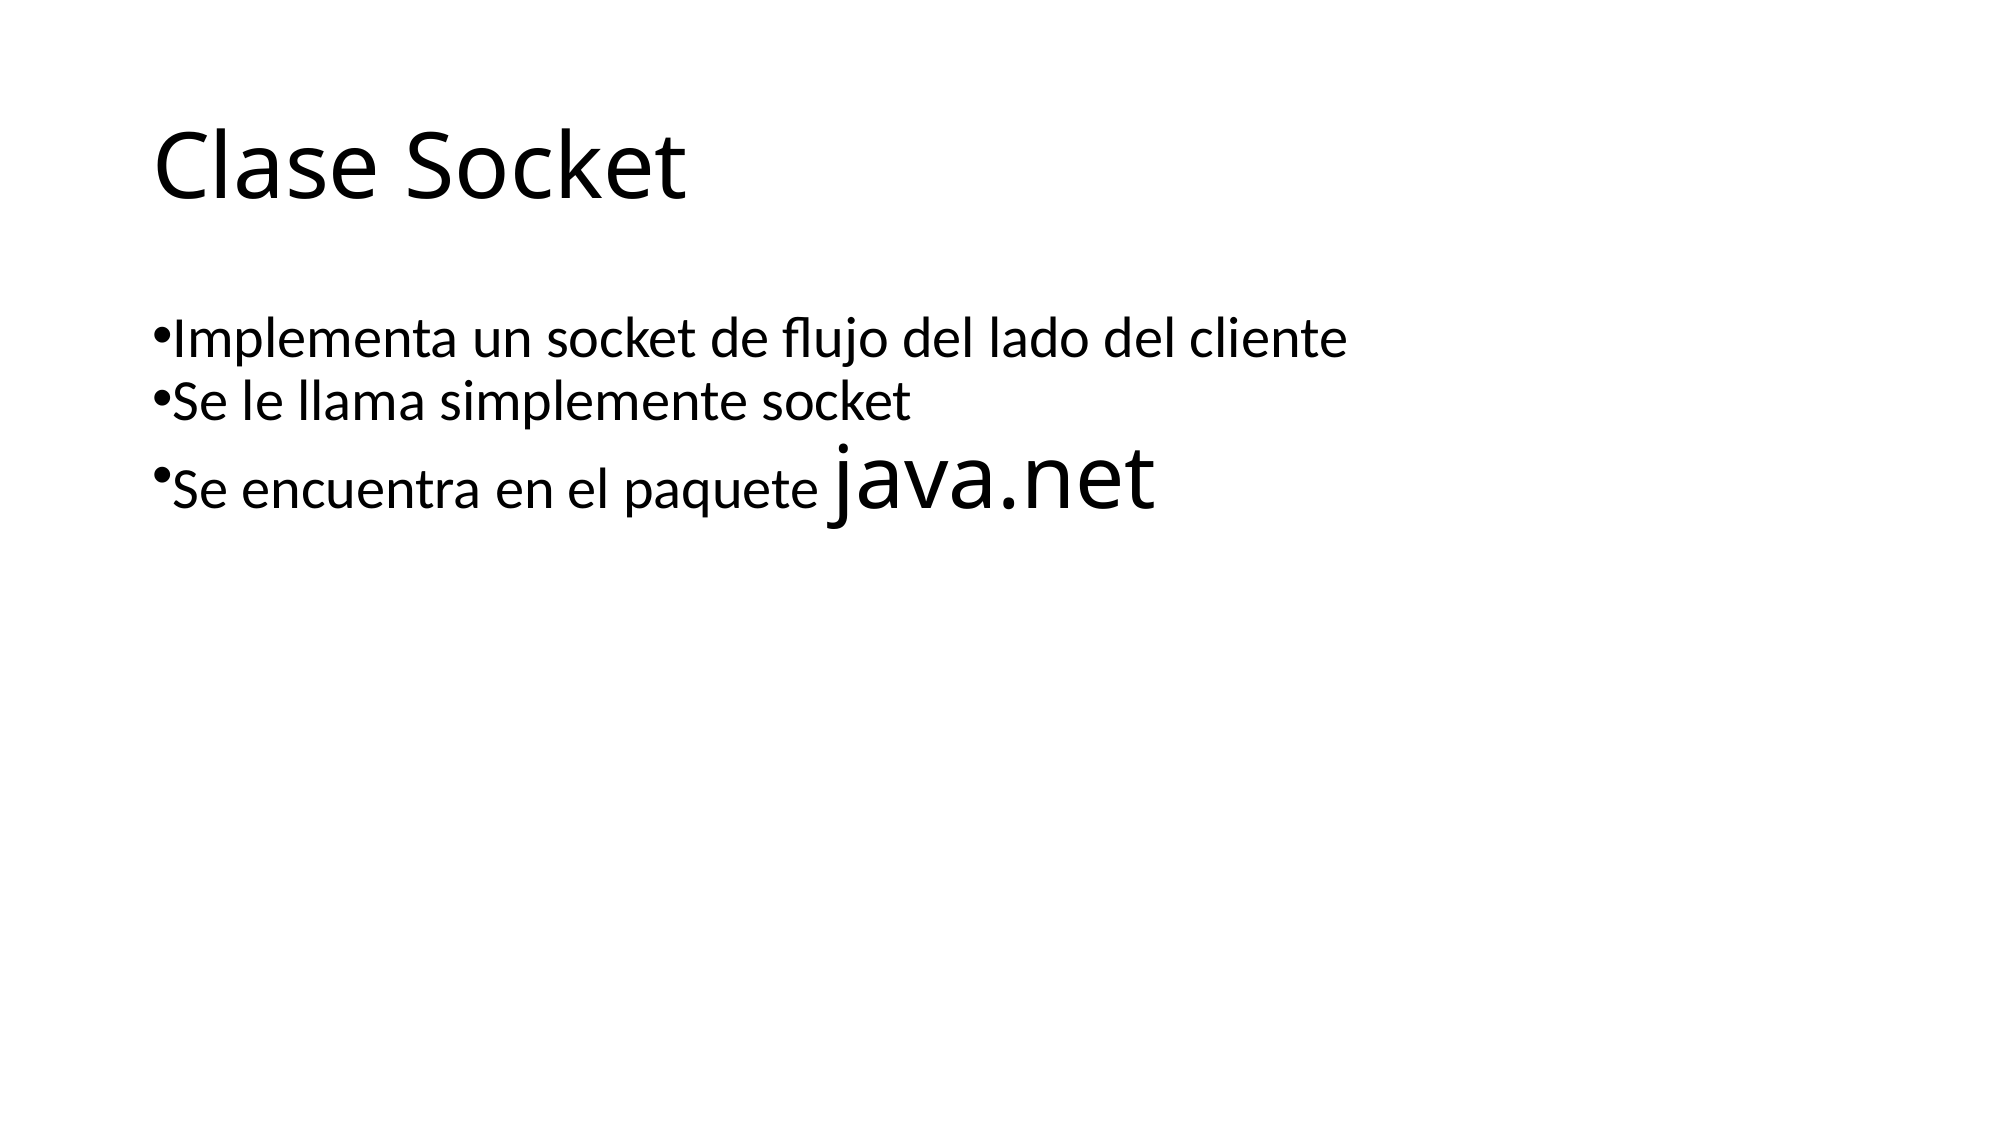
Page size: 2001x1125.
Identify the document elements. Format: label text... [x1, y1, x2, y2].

text_box Implementa un socket de flujo del lado del cliente Se le llama simplemente socket Se encuentra en el paquete java.net [137, 299, 1863, 1014]
text_box Clase Socket [137, 59, 1863, 278]
